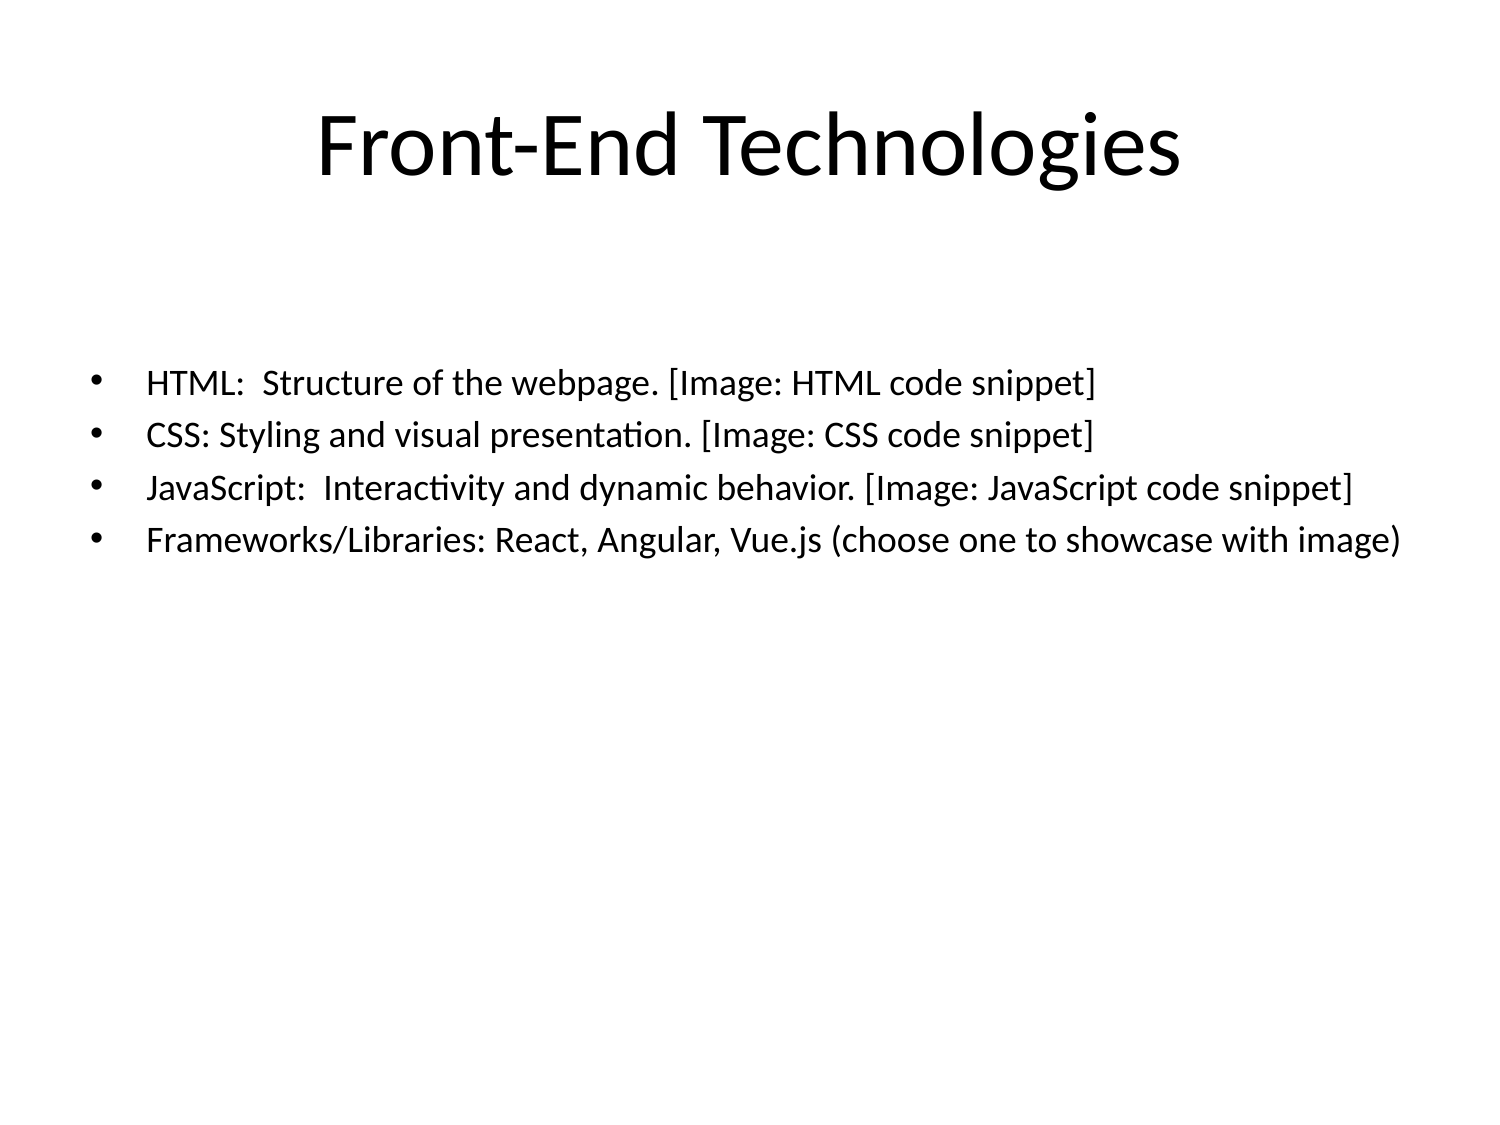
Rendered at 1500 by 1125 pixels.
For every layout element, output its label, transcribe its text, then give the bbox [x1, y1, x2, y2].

list HTML: Structure of the webpage. [Image: HTML code snippet] CSS: Styling and visual presentation. [Image: CSS code snippet] JavaScript: Interactivity and dynamic behavior. [Image: JavaScript code snippet] Frameworks/Libraries: React, Angular, Vue.js (choose one to showcase with image) [75, 262, 1425, 1005]
title Front-End Technologies [75, 45, 1425, 233]
